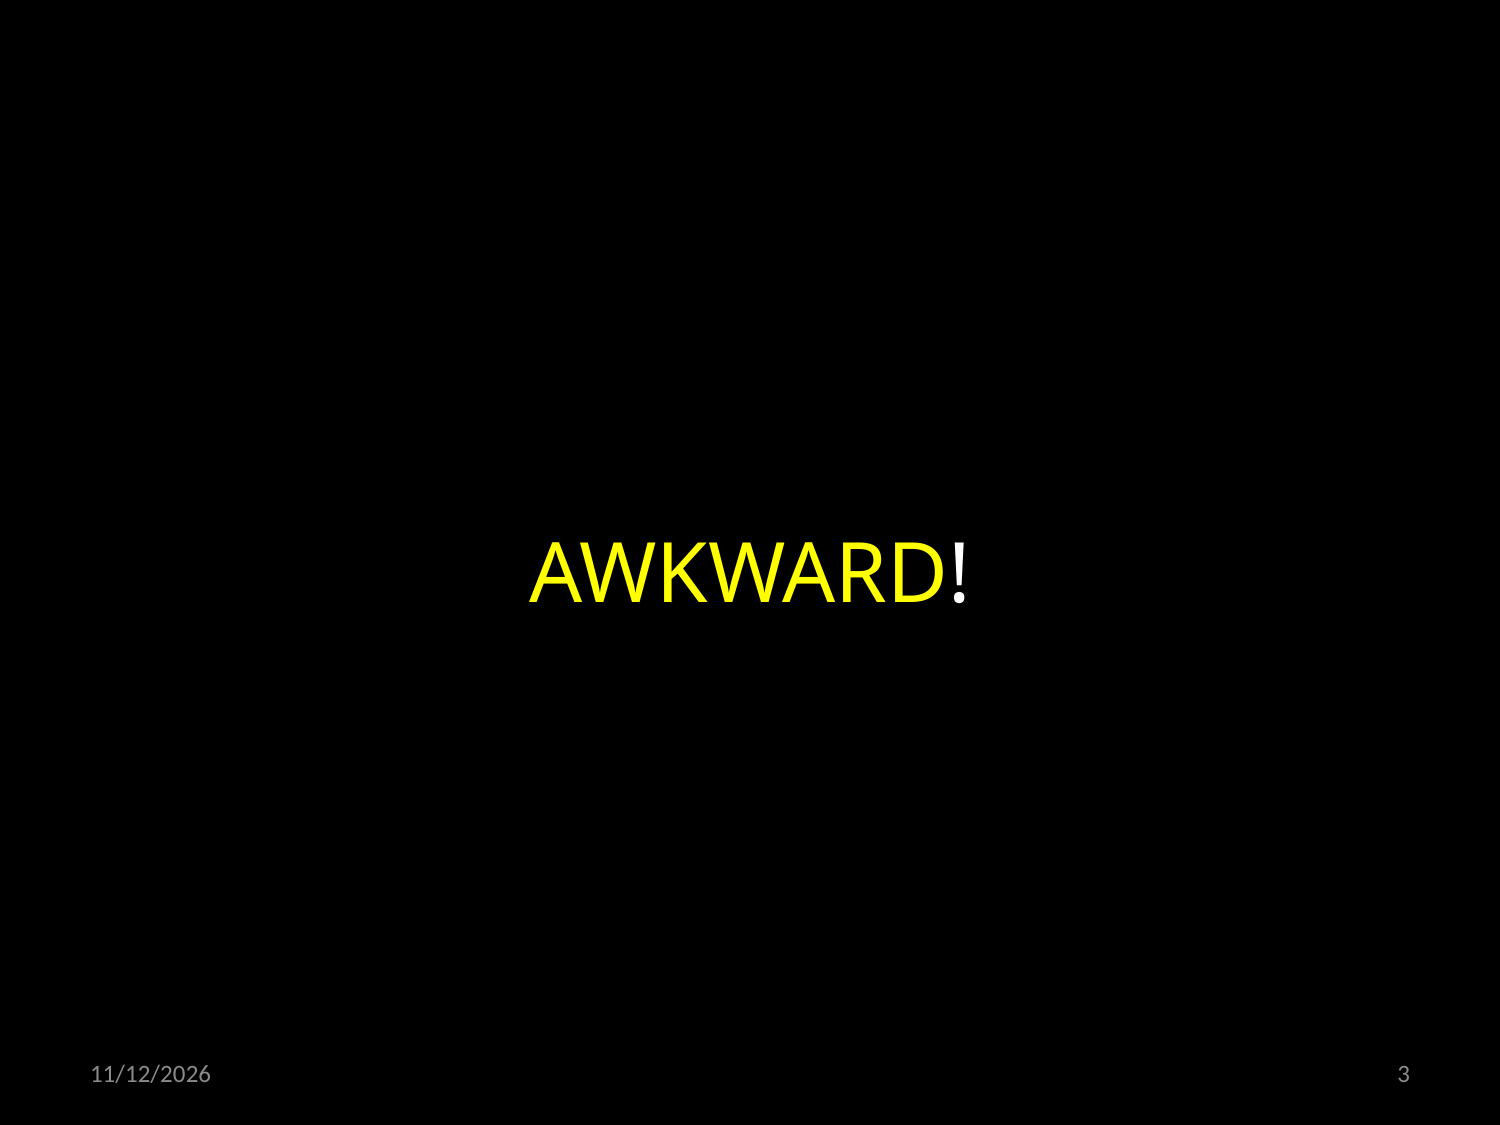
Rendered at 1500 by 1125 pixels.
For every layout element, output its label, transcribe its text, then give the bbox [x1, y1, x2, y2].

slide_number 3 [1074, 1042, 1425, 1103]
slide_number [75, 1042, 425, 1103]
text_box AWKWARD! [271, 511, 1229, 614]
